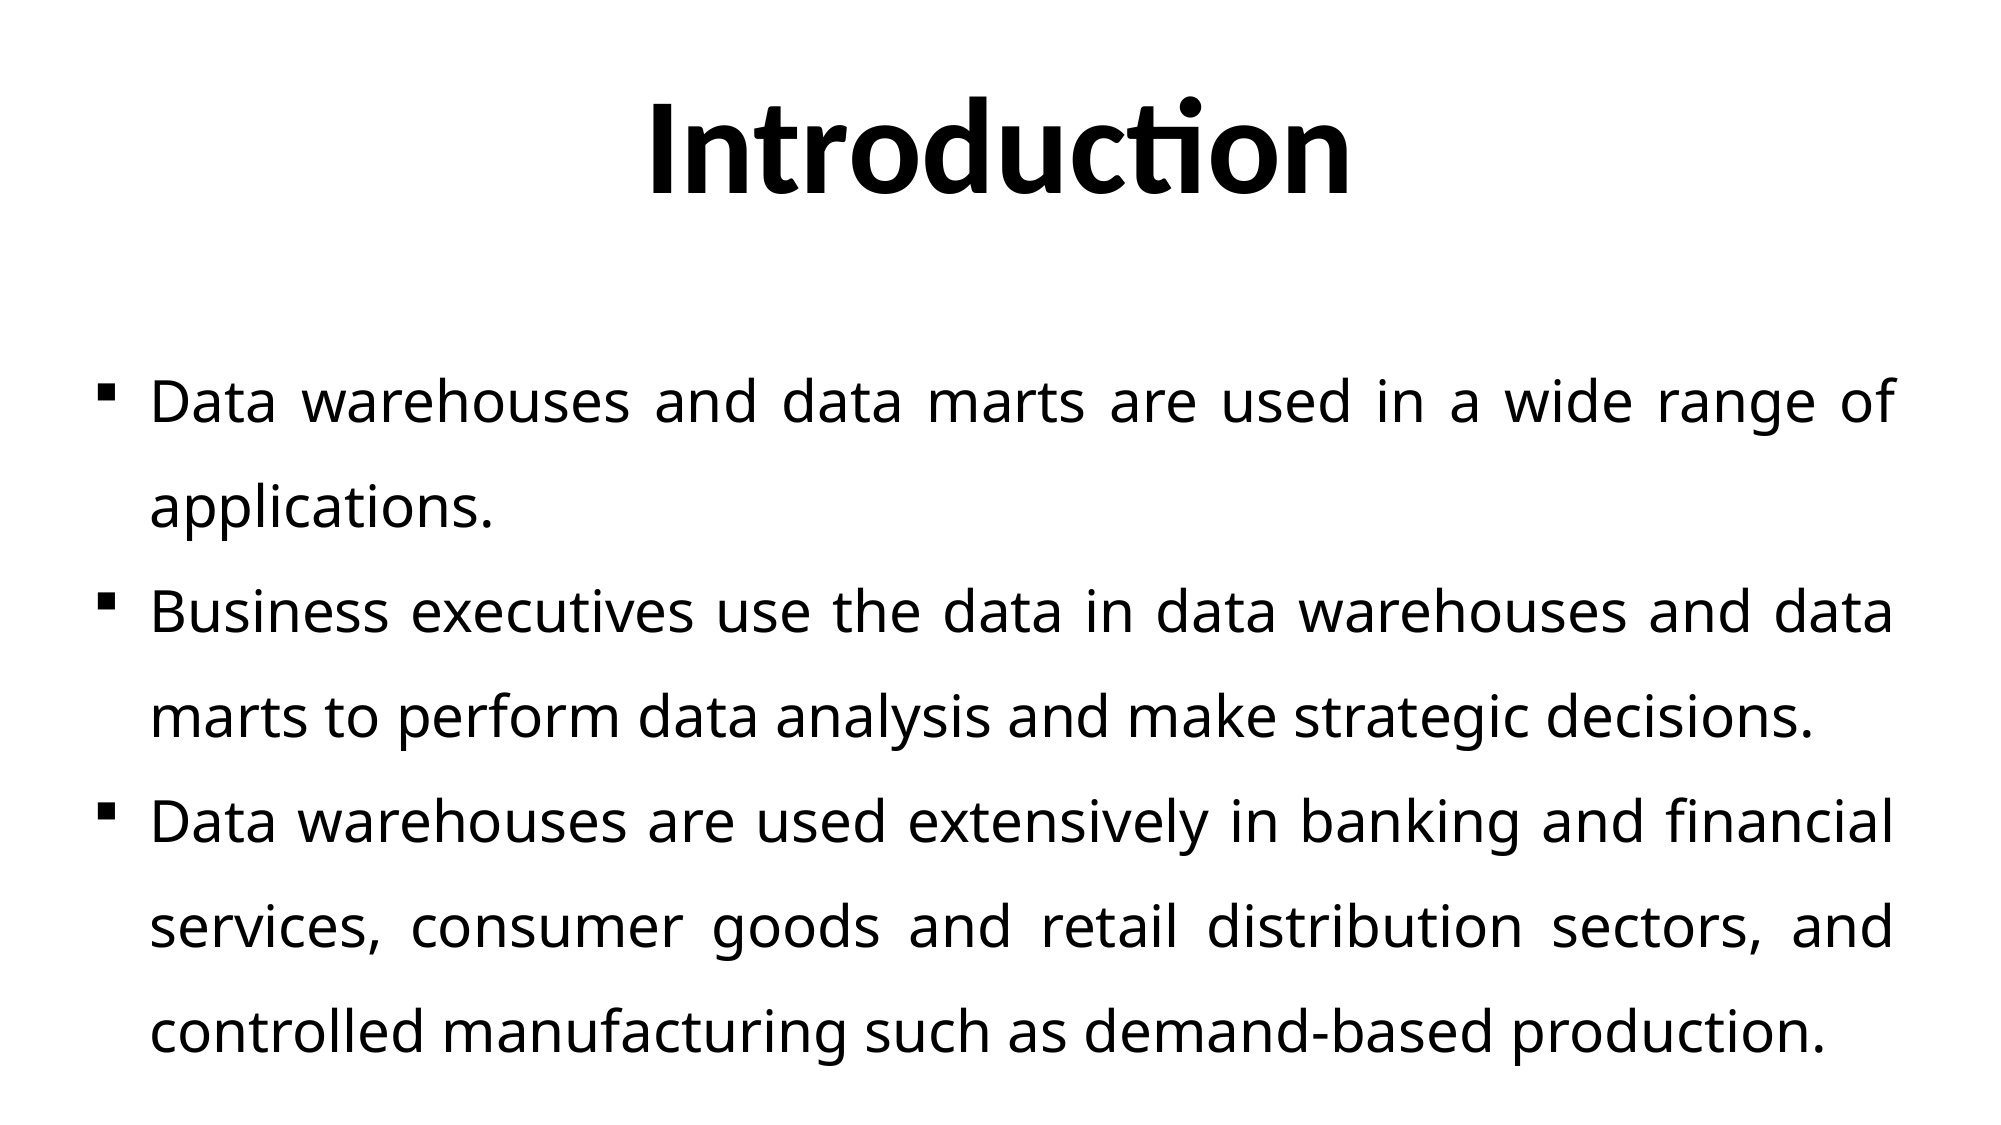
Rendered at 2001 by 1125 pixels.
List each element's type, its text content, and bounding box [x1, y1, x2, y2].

title Introduction [99, 45, 1900, 233]
text_box Data warehouses and data marts are used in a wide range of applications. Business executives use the data in data warehouses and data marts to perform data analysis and make strategic decisions. Data warehouses are used extensively in banking and financial services, consumer goods and retail distribution sectors, and controlled manufacturing such as demand-based production. [78, 321, 1911, 1072]
